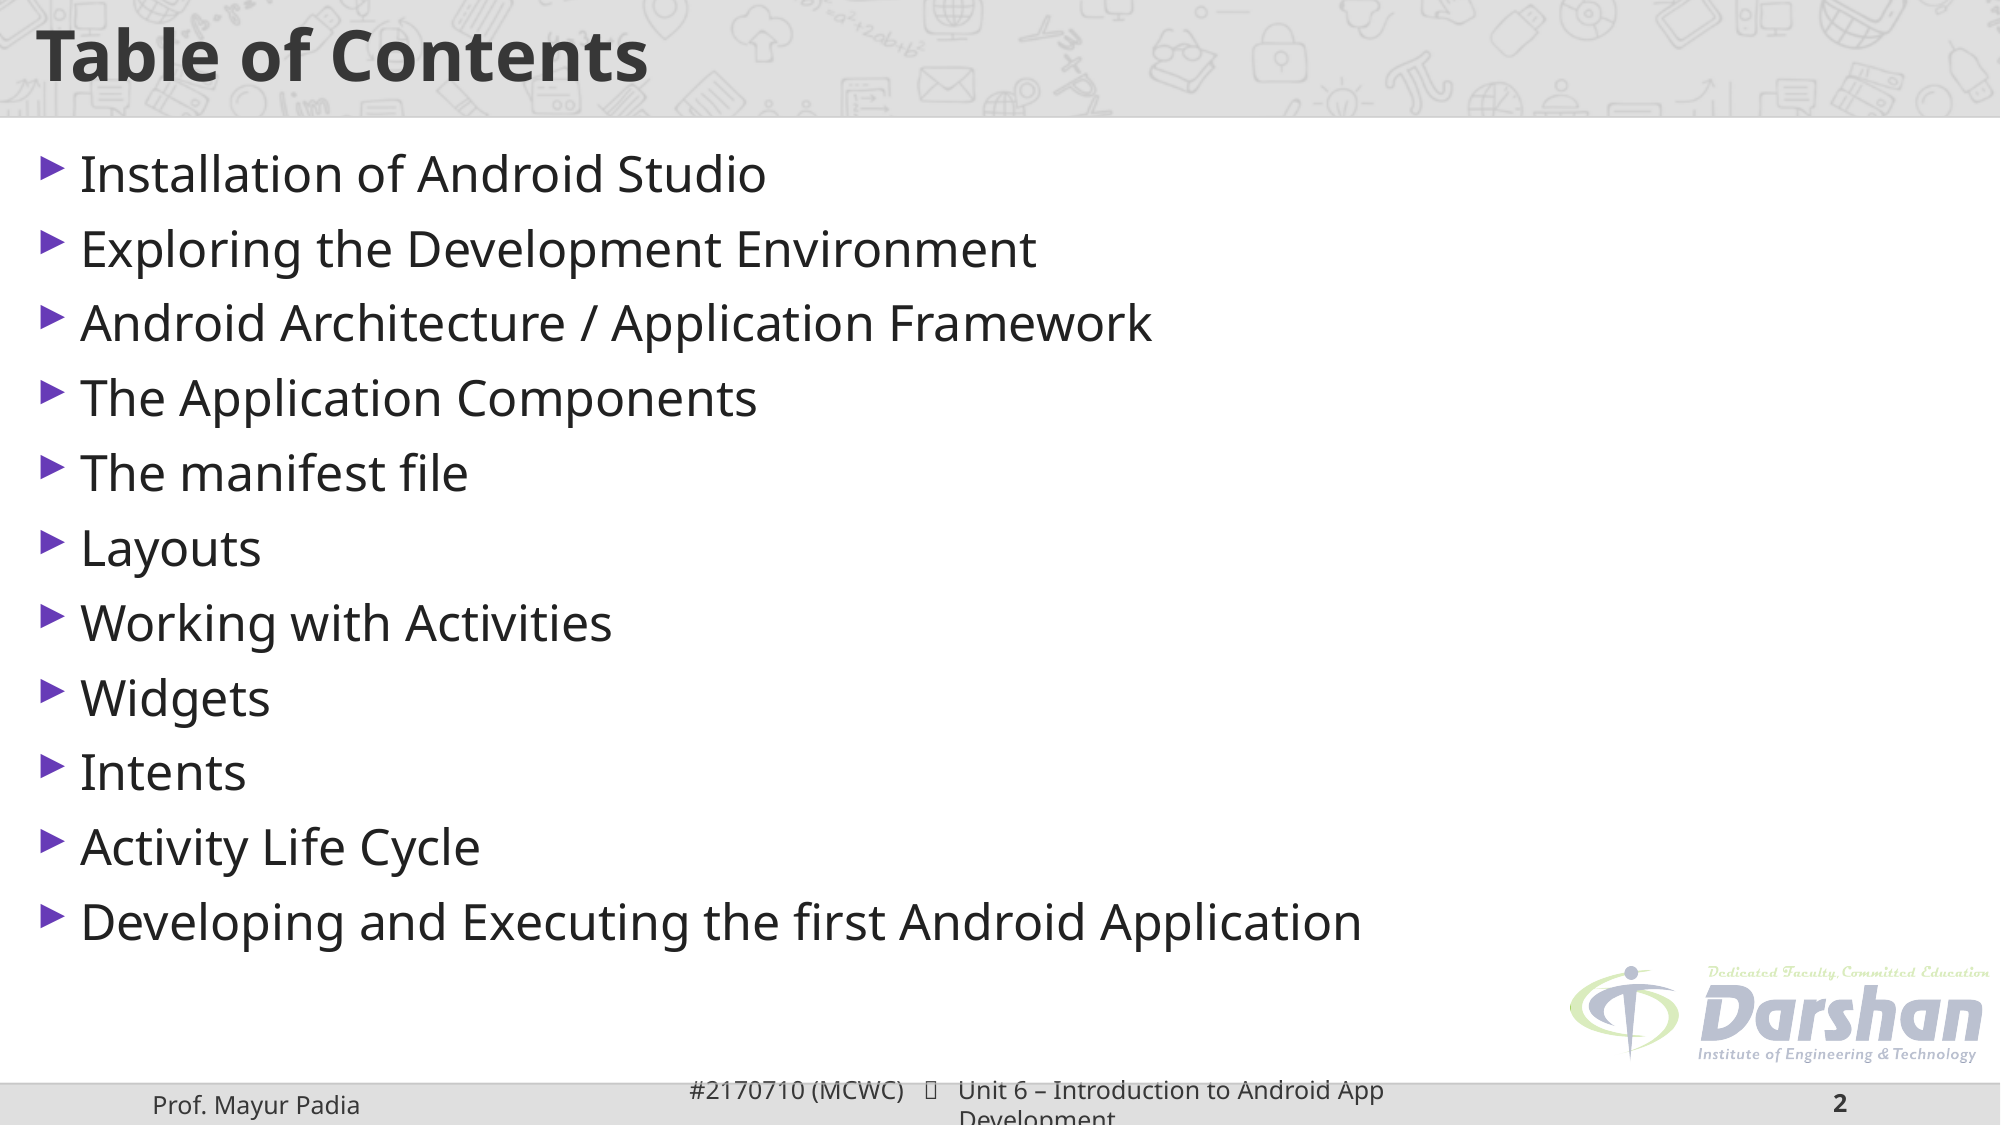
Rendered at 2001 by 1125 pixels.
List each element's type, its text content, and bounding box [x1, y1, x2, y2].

title Table of Contents [0, 0, 2000, 117]
list Installation of Android Studio Exploring the Development Environment Android Architecture / Application Framework The Application Components The manifest file Layouts Working with Activities Widgets Intents Activity Life Cycle Developing and Executing the first Android Application [21, 141, 1979, 1059]
